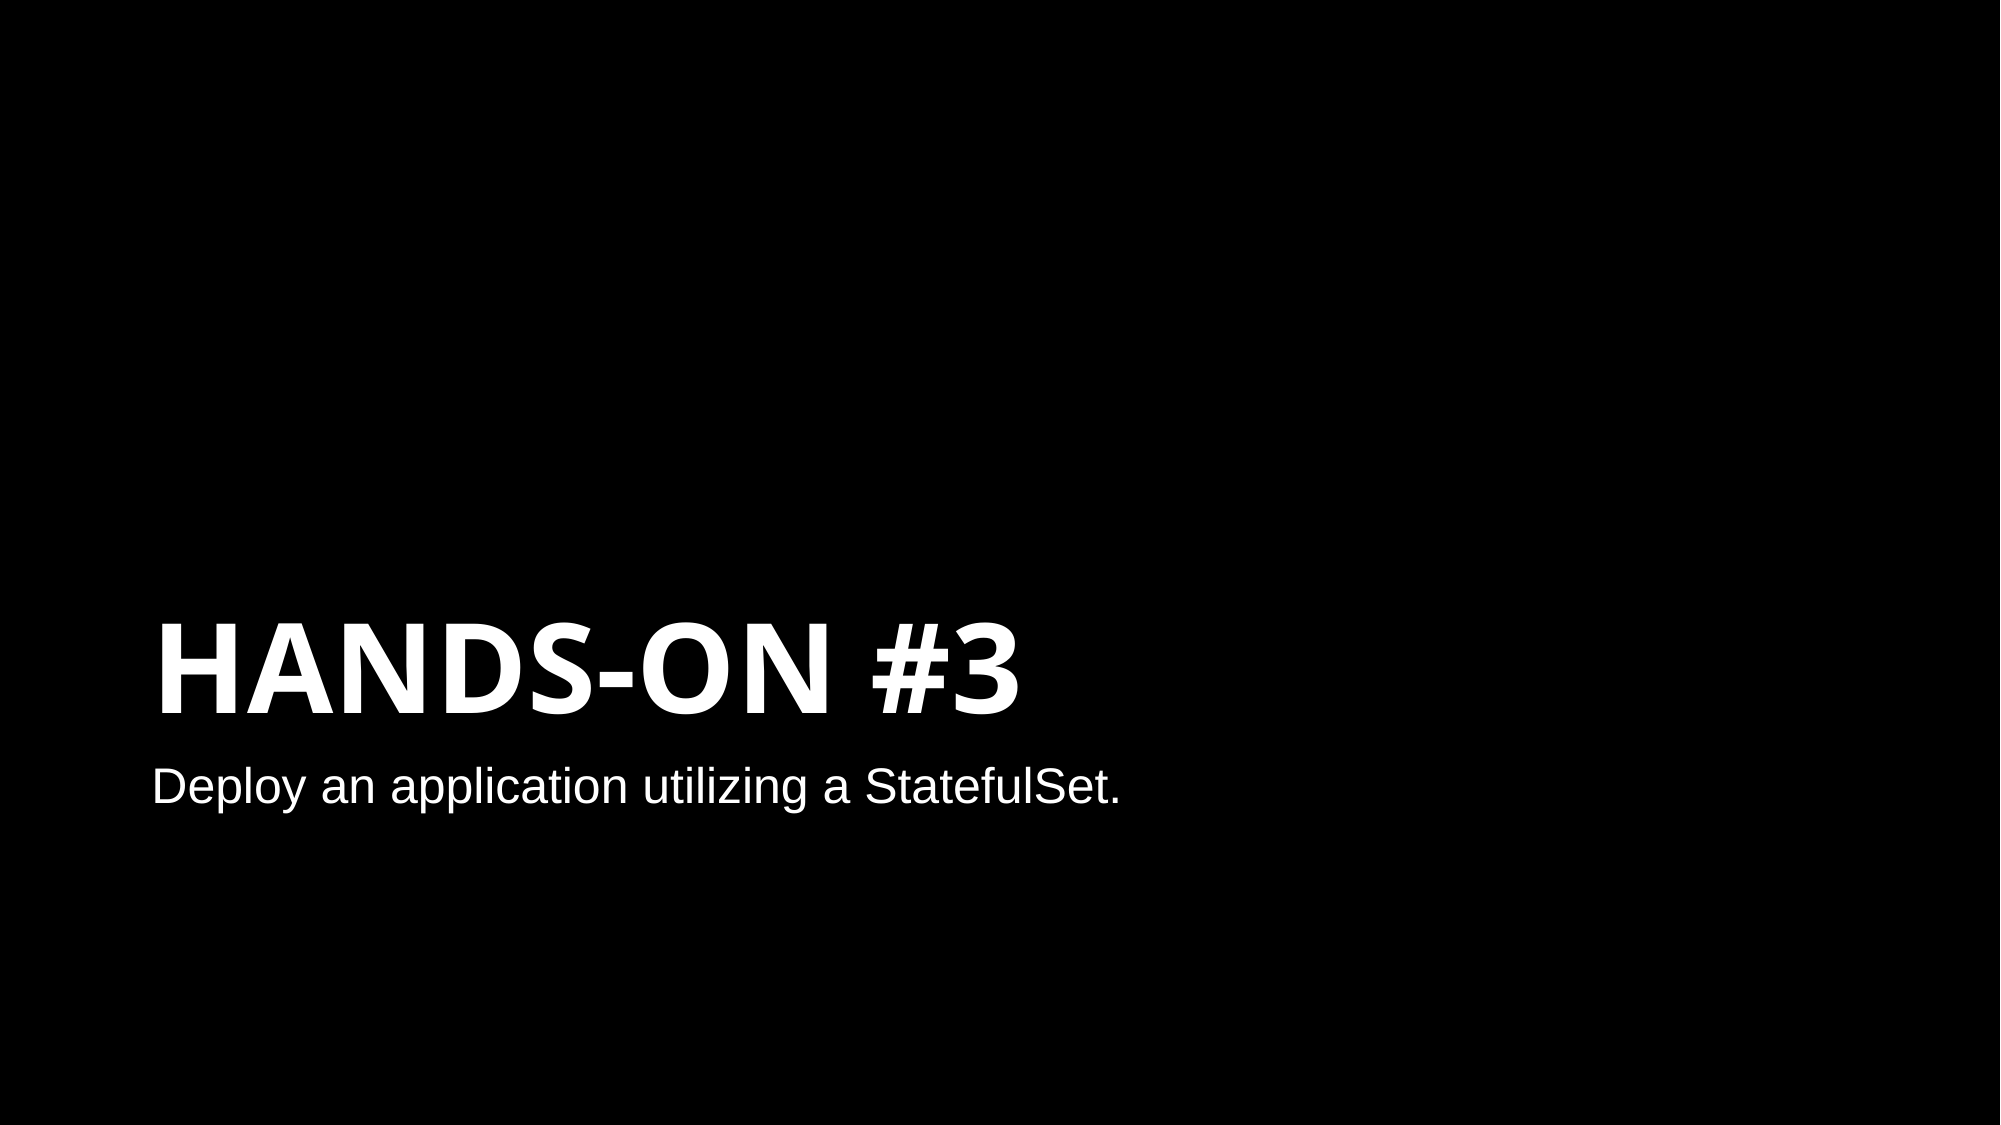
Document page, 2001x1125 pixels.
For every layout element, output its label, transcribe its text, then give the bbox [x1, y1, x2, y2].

title HANDS-ON #3 [136, 280, 1862, 749]
list Deploy an application utilizing a StatefulSet. [136, 752, 1862, 999]
